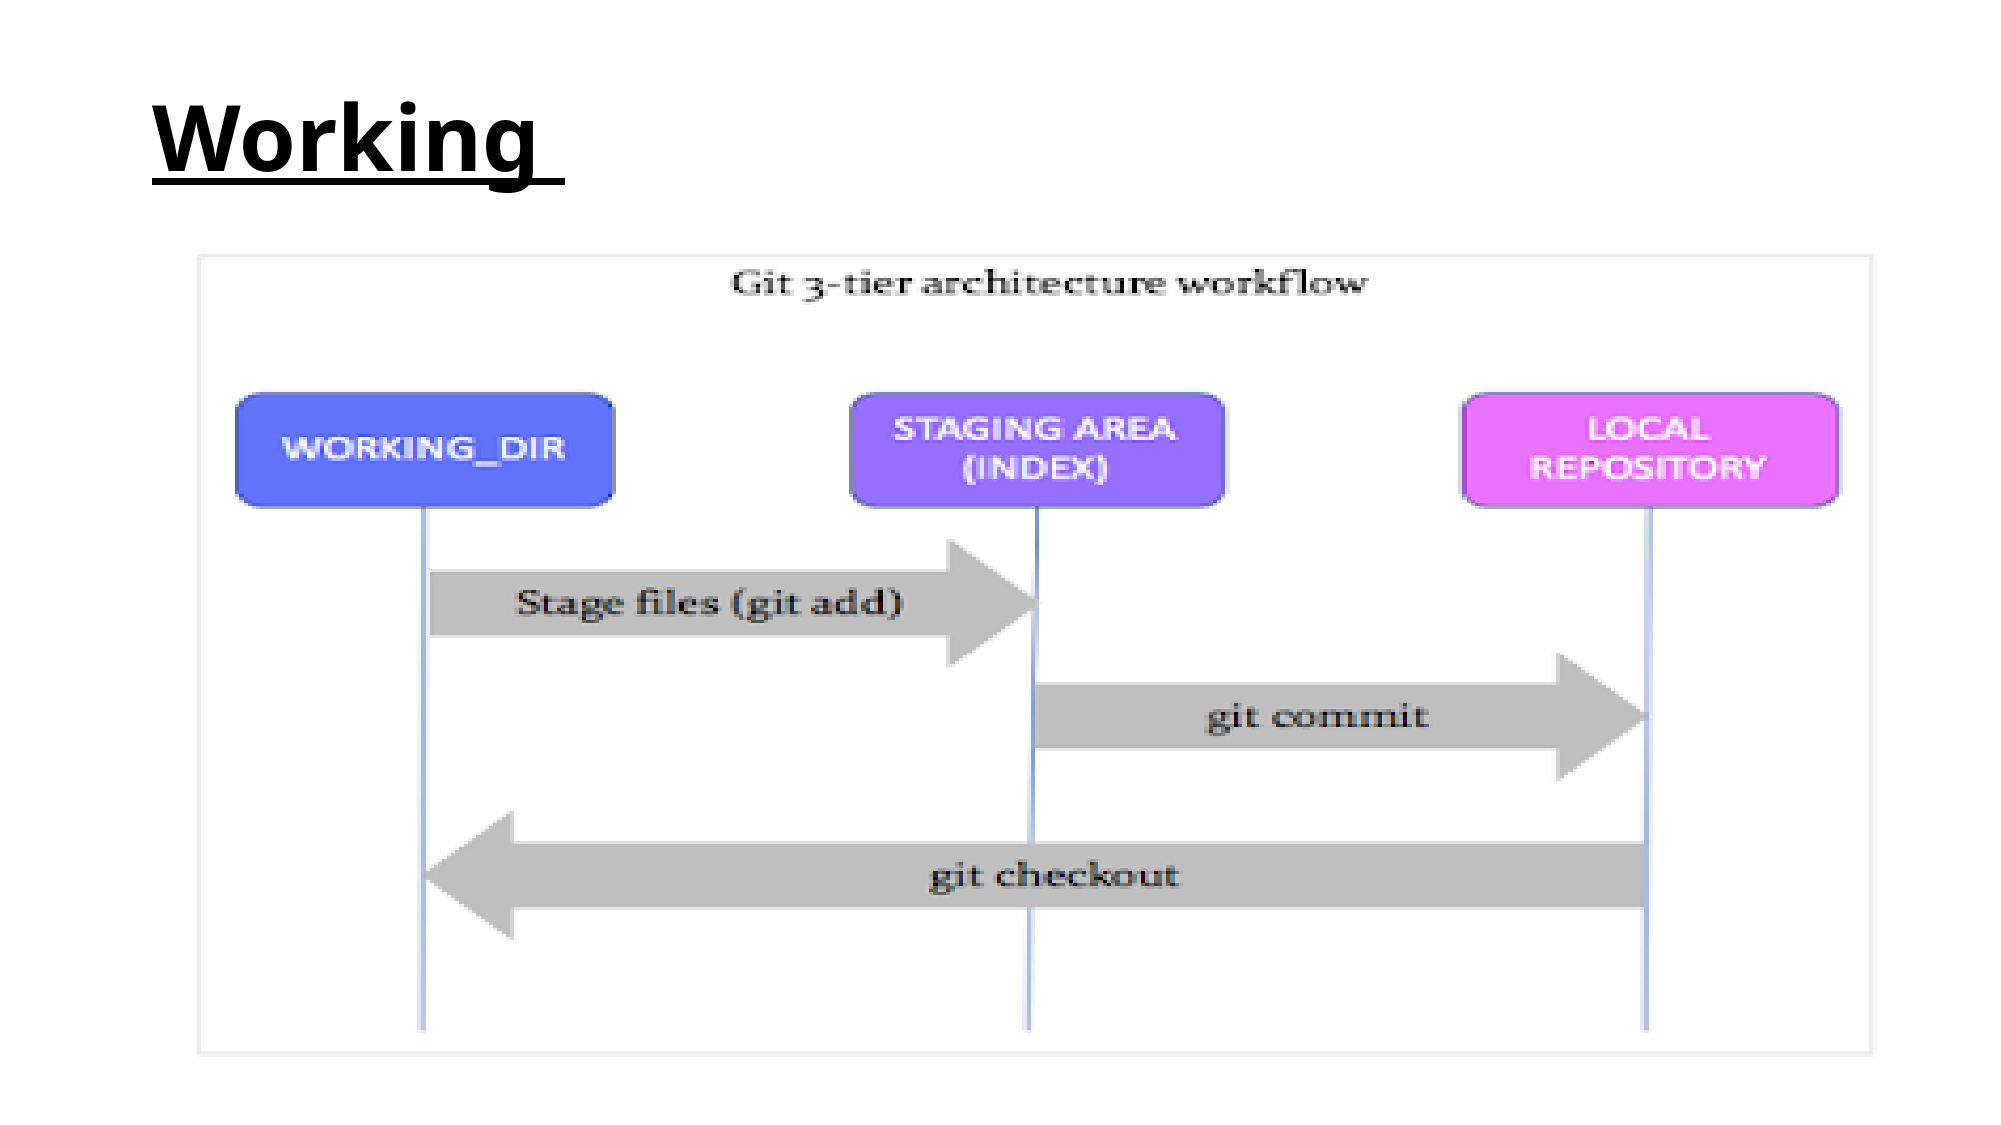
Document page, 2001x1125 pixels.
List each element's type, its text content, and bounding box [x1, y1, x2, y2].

title Working [137, 59, 1863, 223]
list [189, 246, 1882, 1063]
